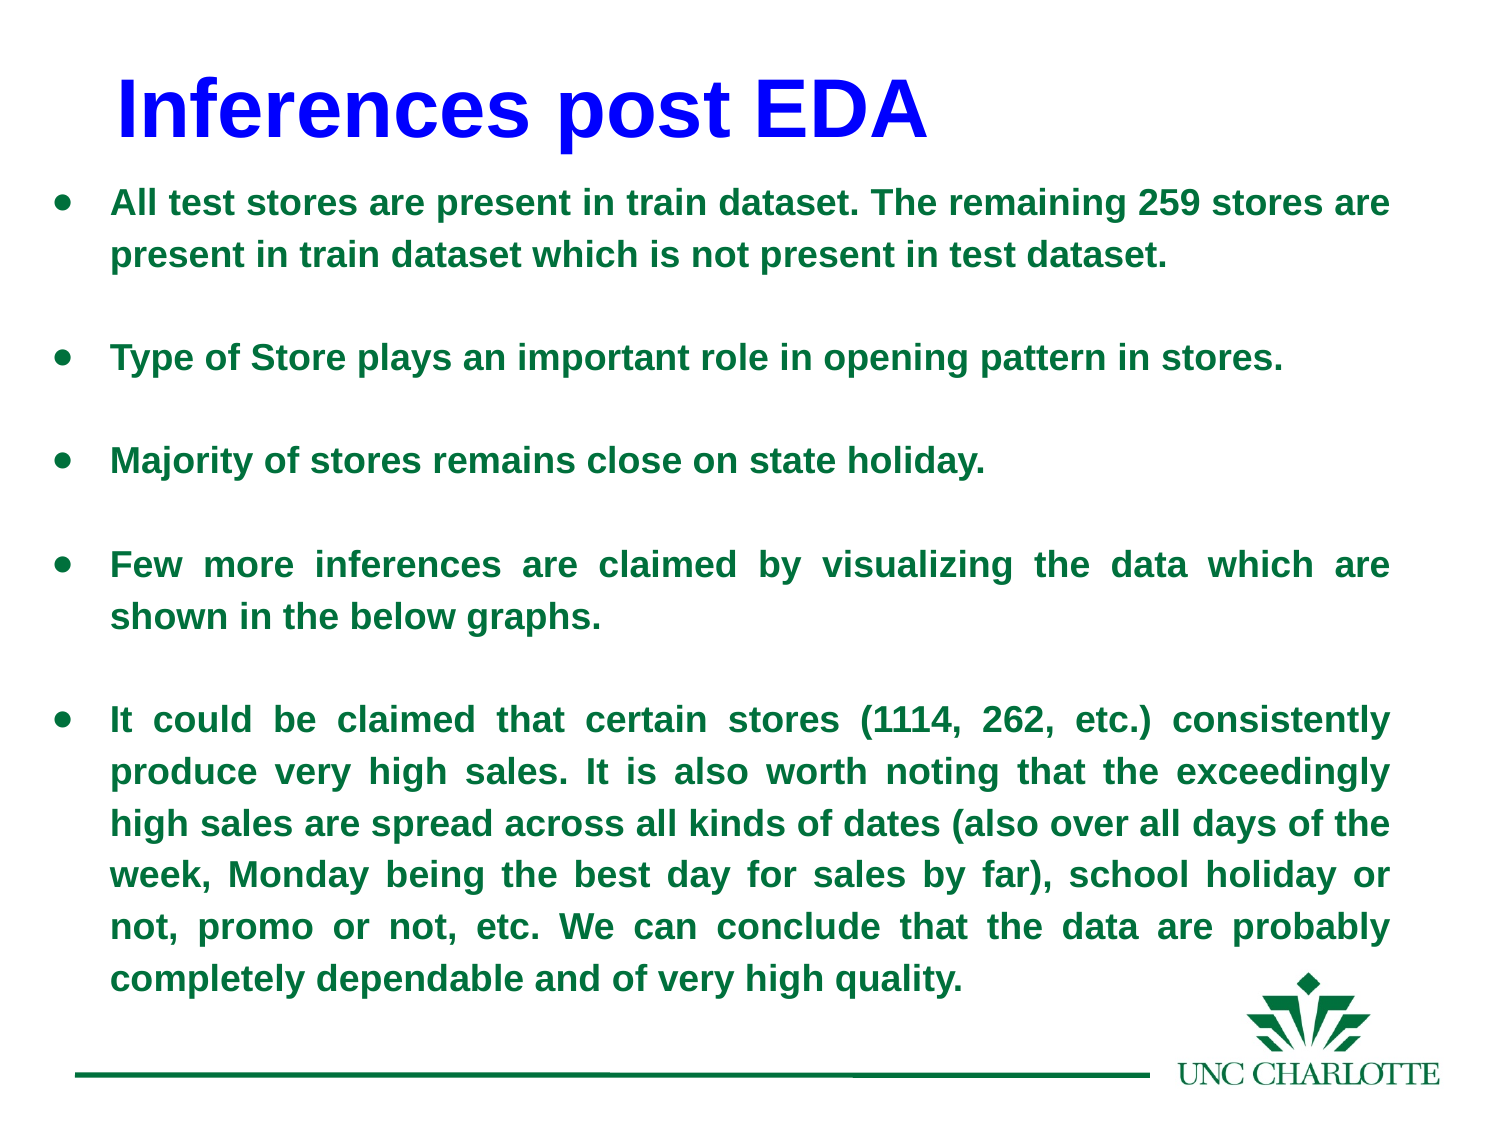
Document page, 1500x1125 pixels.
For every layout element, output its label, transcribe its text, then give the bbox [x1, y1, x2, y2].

title Inferences post EDA [101, 58, 1018, 150]
text_box All test stores are present in train dataset. The remaining 259 stores are present in train dataset which is not present in test dataset. Type of Store plays an important role in opening pattern in stores. Majority of stores remains close on state holiday. Few more inferences are claimed by visualizing the data which are shown in the below graphs. It could be claimed that certain stores (1114, 262, etc.) consistently produce very high sales. It is also worth noting that the exceedingly high sales are spread across all kinds of dates (also over all days of the week, Monday being the best day for sales by far), school holiday or not, promo or not, etc. We can conclude that the data are probably completely dependable and of very high quality. [19, 338, 1407, 786]
picture [1175, 969, 1444, 1089]
